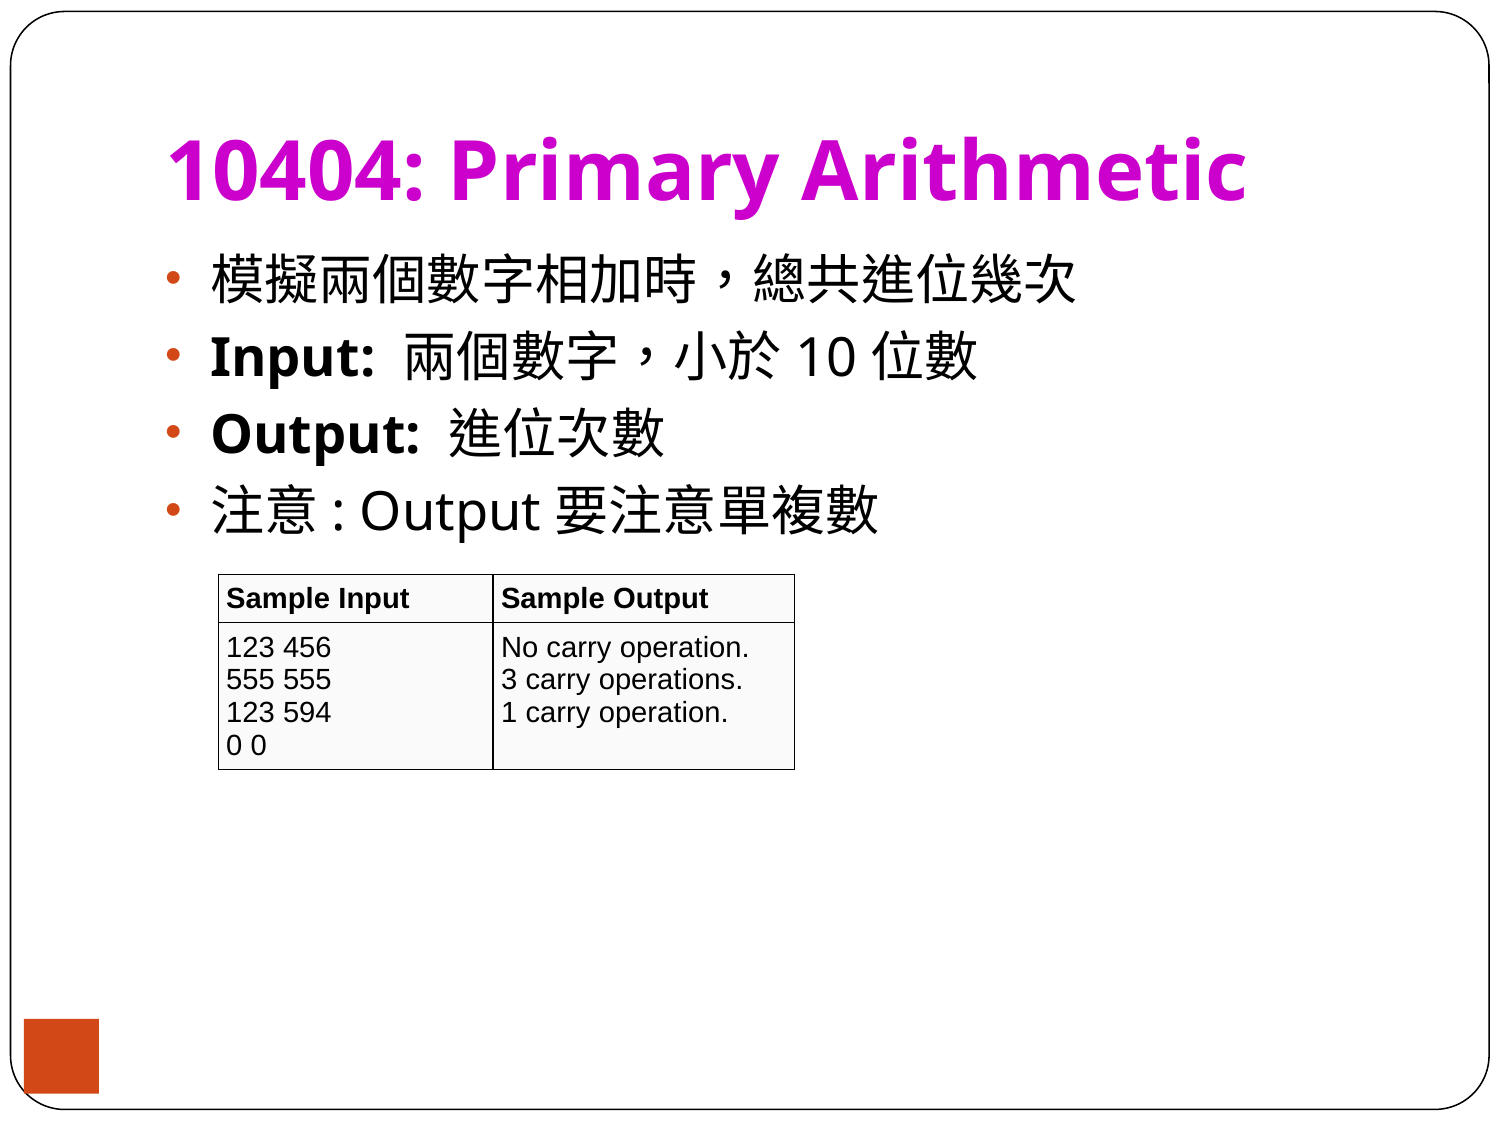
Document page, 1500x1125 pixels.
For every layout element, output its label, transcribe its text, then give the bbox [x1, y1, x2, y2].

list 模擬兩個數字相加時，總共進位幾次 Input: 兩個數字，小於10位數 Output: 進位次數 注意: Output要注意單複數 [150, 237, 1425, 988]
table_header Sample Output [494, 575, 794, 622]
table_header Sample Input [219, 575, 492, 622]
slide_number [23, 1018, 99, 1094]
table_cell 123 456 555 555 123 594 0 0 [219, 623, 492, 769]
table_cell No carry operation. 3 carry operations. 1 carry operation. [494, 623, 794, 769]
title 10404: Primary Arithmetic [150, 45, 1425, 233]
